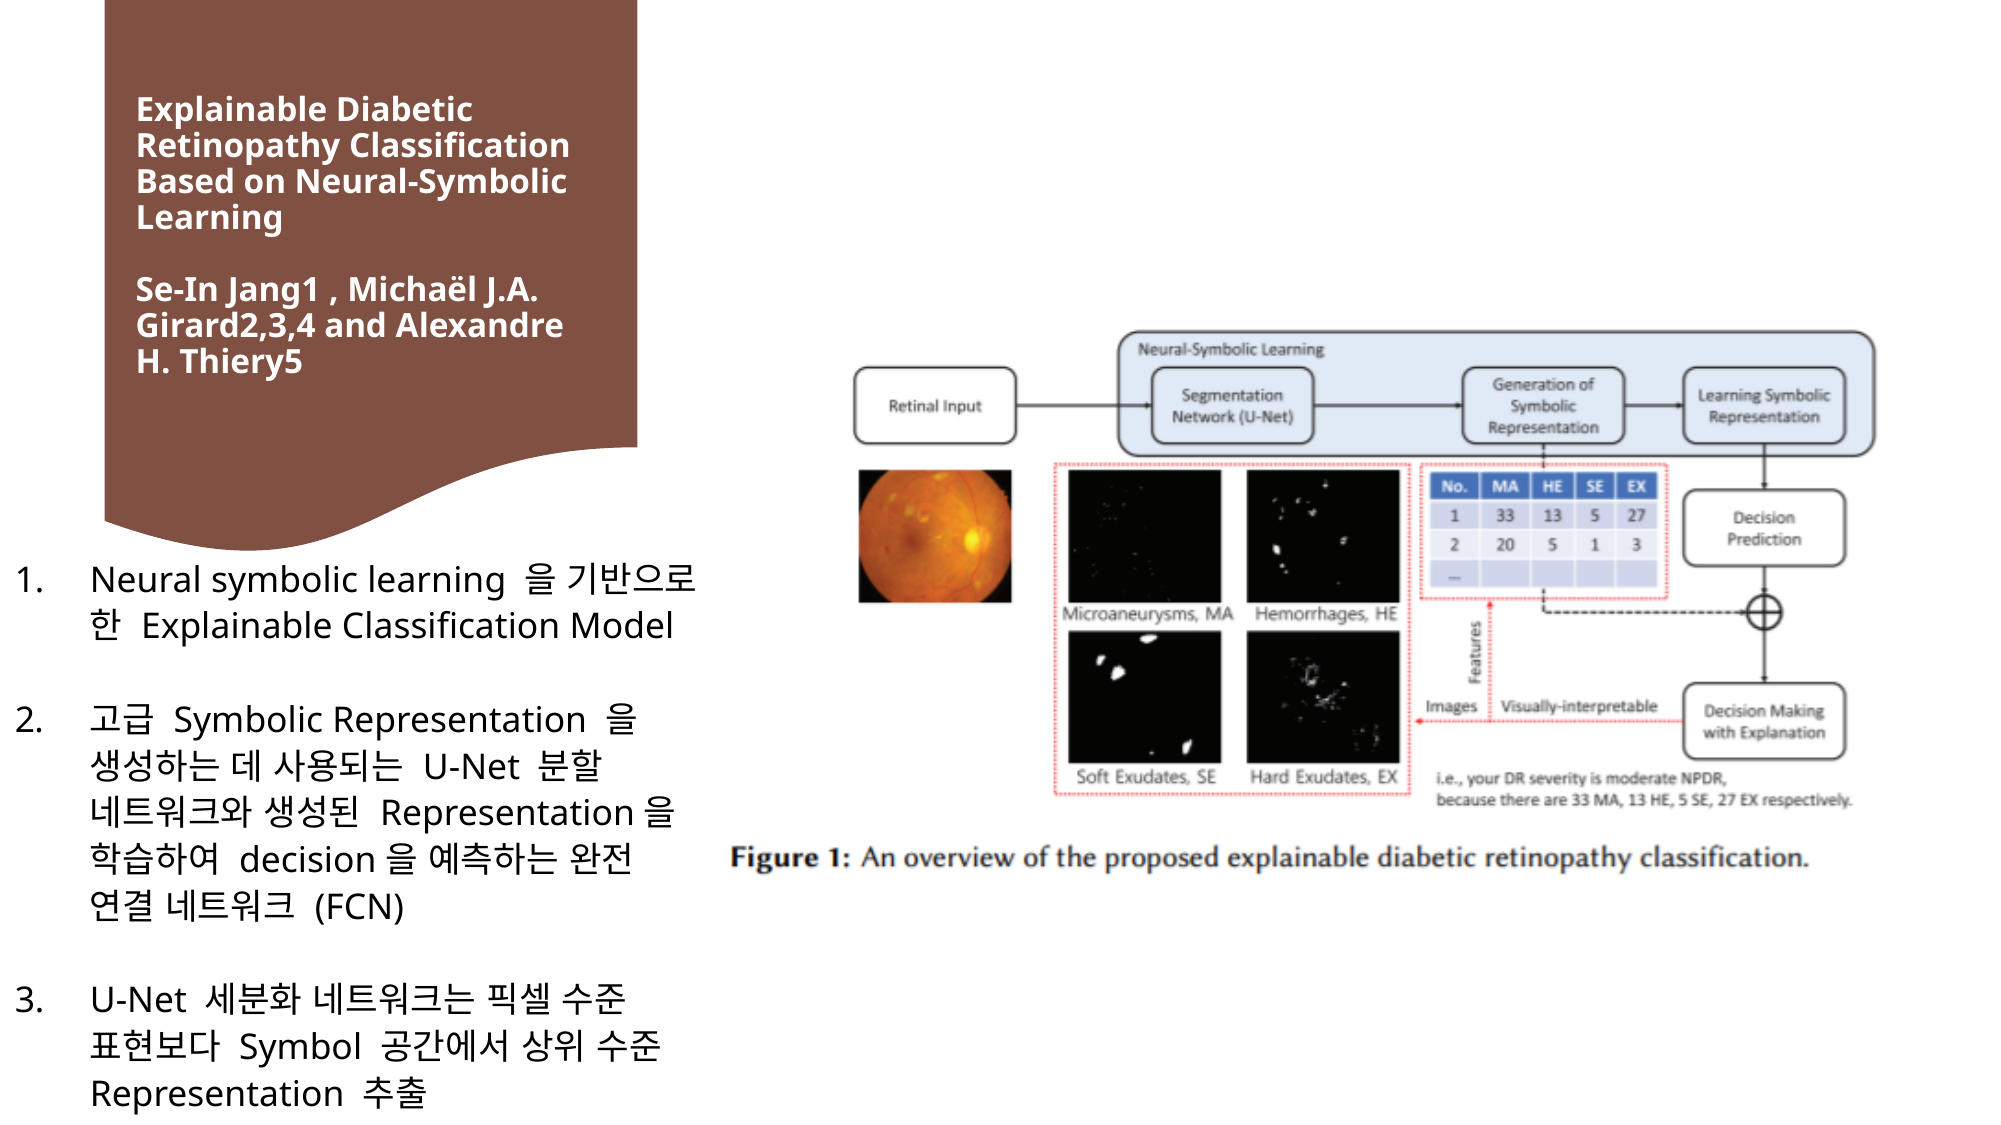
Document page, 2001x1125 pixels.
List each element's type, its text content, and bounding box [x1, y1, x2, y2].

text_box [103, 0, 639, 544]
picture [690, 238, 1896, 887]
title Explainable Diabetic Retinopathy Classification Based on Neural-Symbolic Learning Se-In Jang1 , Michaël J.A. Girard2,3,4 and Alexandre H. Thiery5 [120, 67, 587, 457]
text_box Neural symbolic learning 을 기반으로 한 Explainable Classification Model 고급 Symbolic Representation 을 생성하는 데 사용되는 U-Net 분할 네트워크와 생성된 Representation을 학습하여 decision을 예측하는 완전 연결 네트워크 (FCN) U-Net 세분화 네트워크는 픽셀 수준 표현보다 Symbol 공간에서 상위 수준 Representation 추출 [0, 544, 720, 1125]
